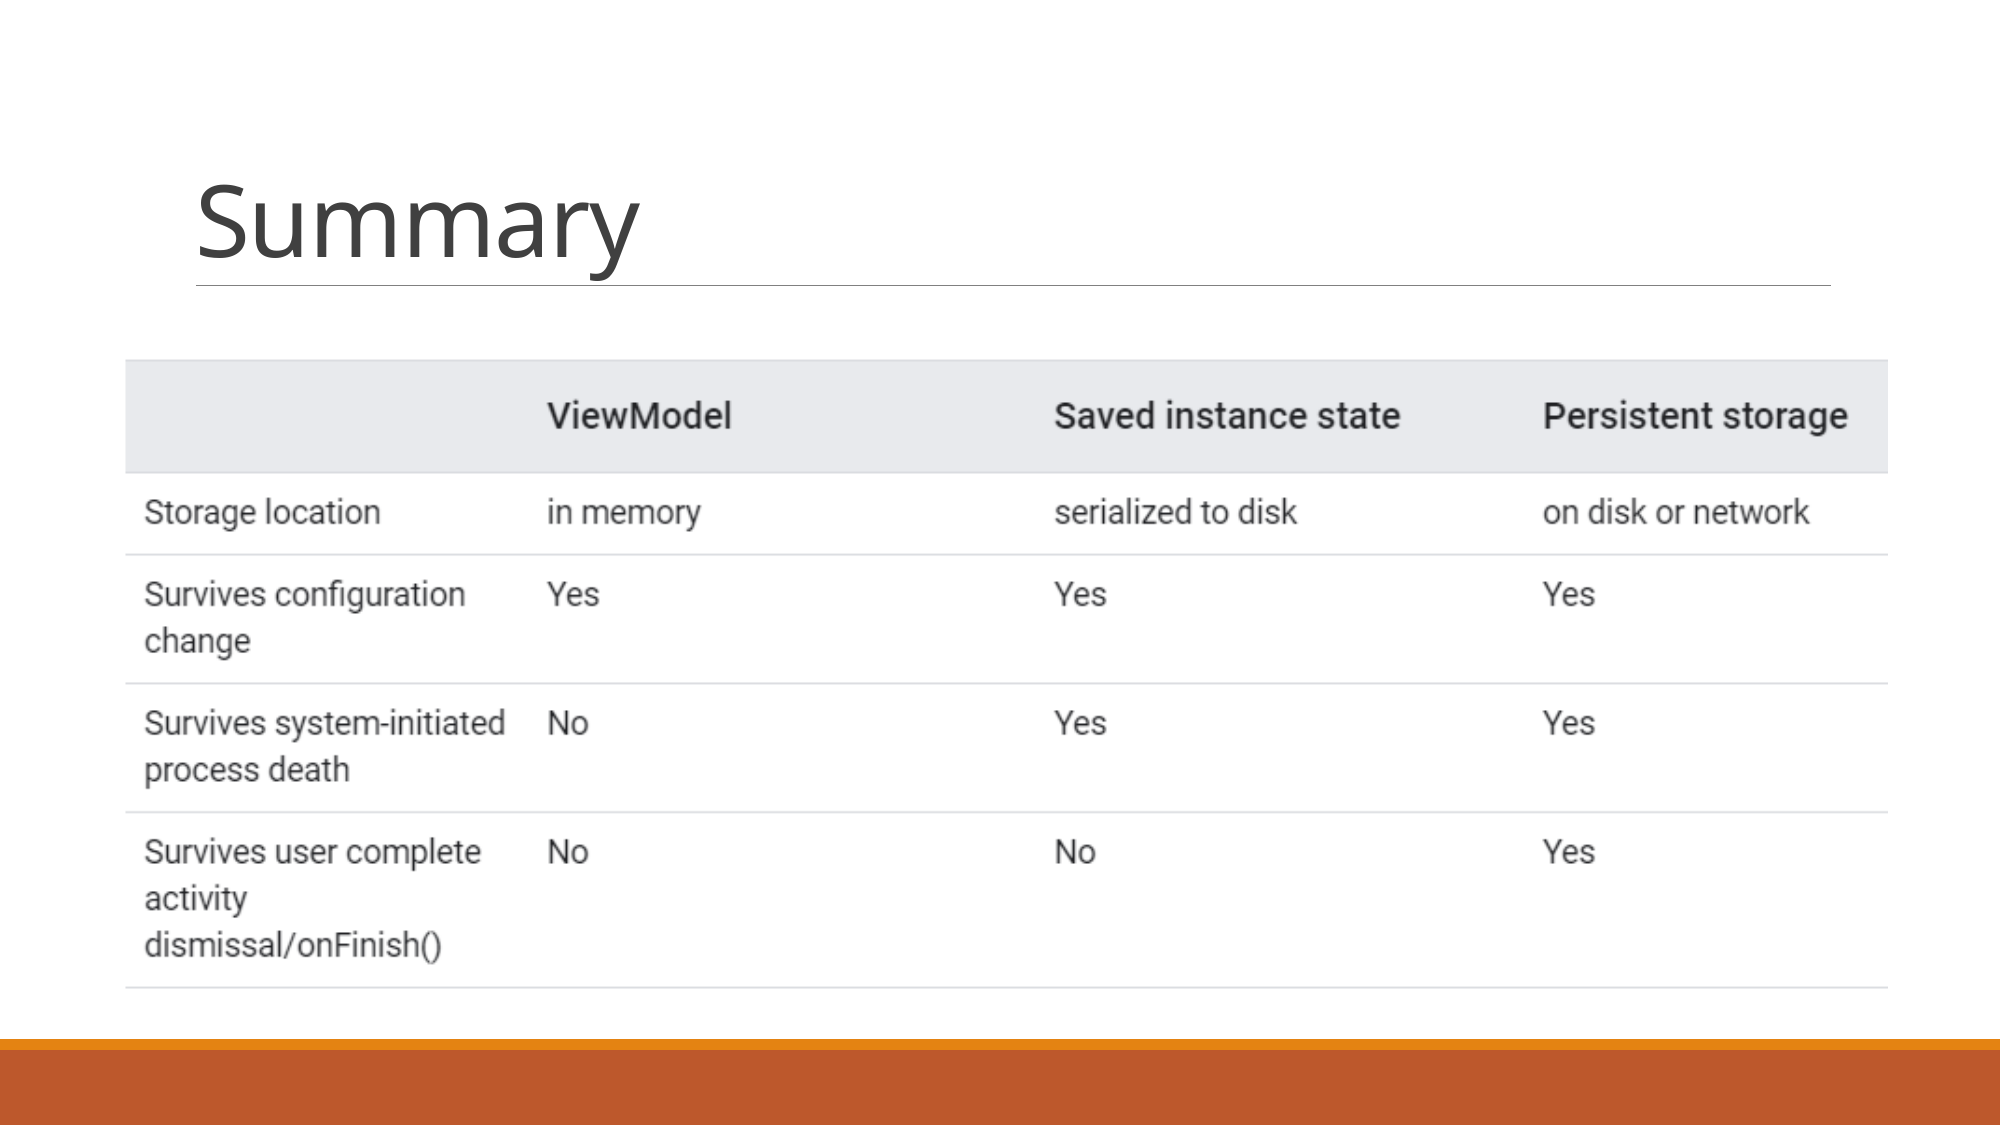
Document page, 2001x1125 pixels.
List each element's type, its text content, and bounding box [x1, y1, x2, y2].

title Summary [180, 47, 1830, 285]
picture [111, 347, 1889, 1003]
